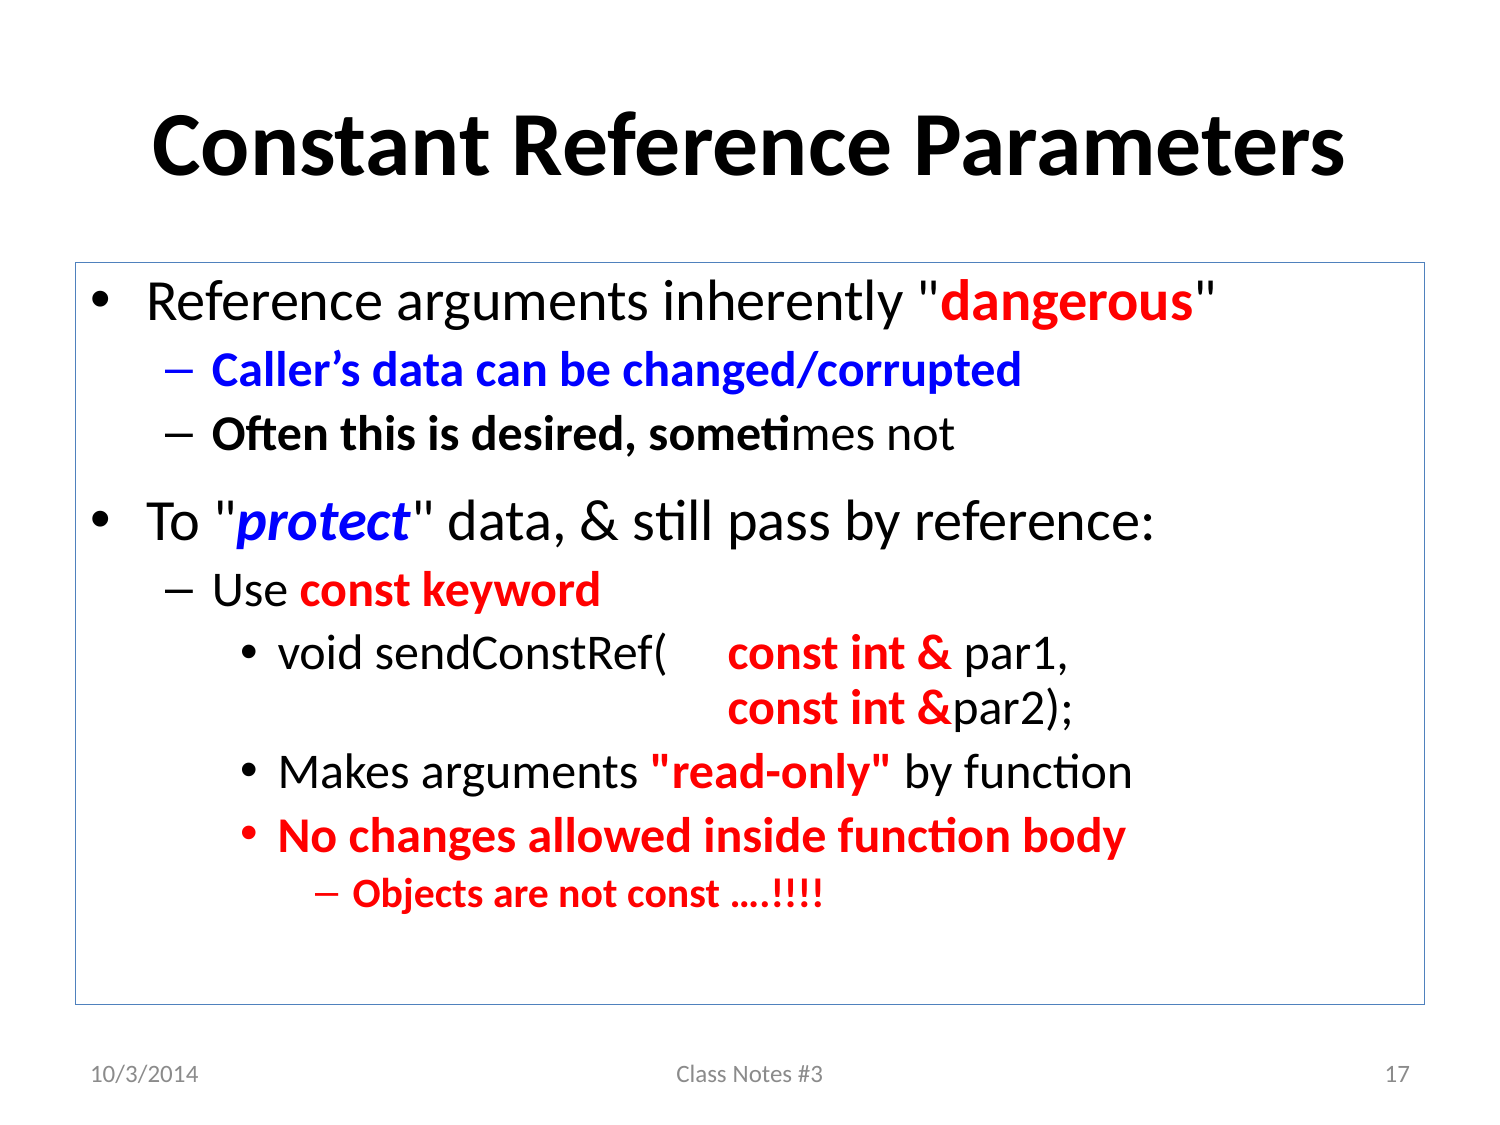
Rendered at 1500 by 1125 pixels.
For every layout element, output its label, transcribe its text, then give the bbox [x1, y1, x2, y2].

list Reference arguments inherently "dangerous" Caller’s data can be changed/corrupted Often this is desired, sometimes not To "protect" data, & still pass by reference: Use const keyword void sendConstRef( const int & par1, const int &par2); Makes arguments "read-only" by function No changes allowed inside function body Objects are not const ….!!!! [75, 262, 1425, 1005]
title Constant Reference Parameters [75, 45, 1425, 233]
slide_number 17 [1074, 1042, 1425, 1103]
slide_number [75, 1042, 425, 1103]
footer Class Notes #3 [512, 1042, 988, 1103]
